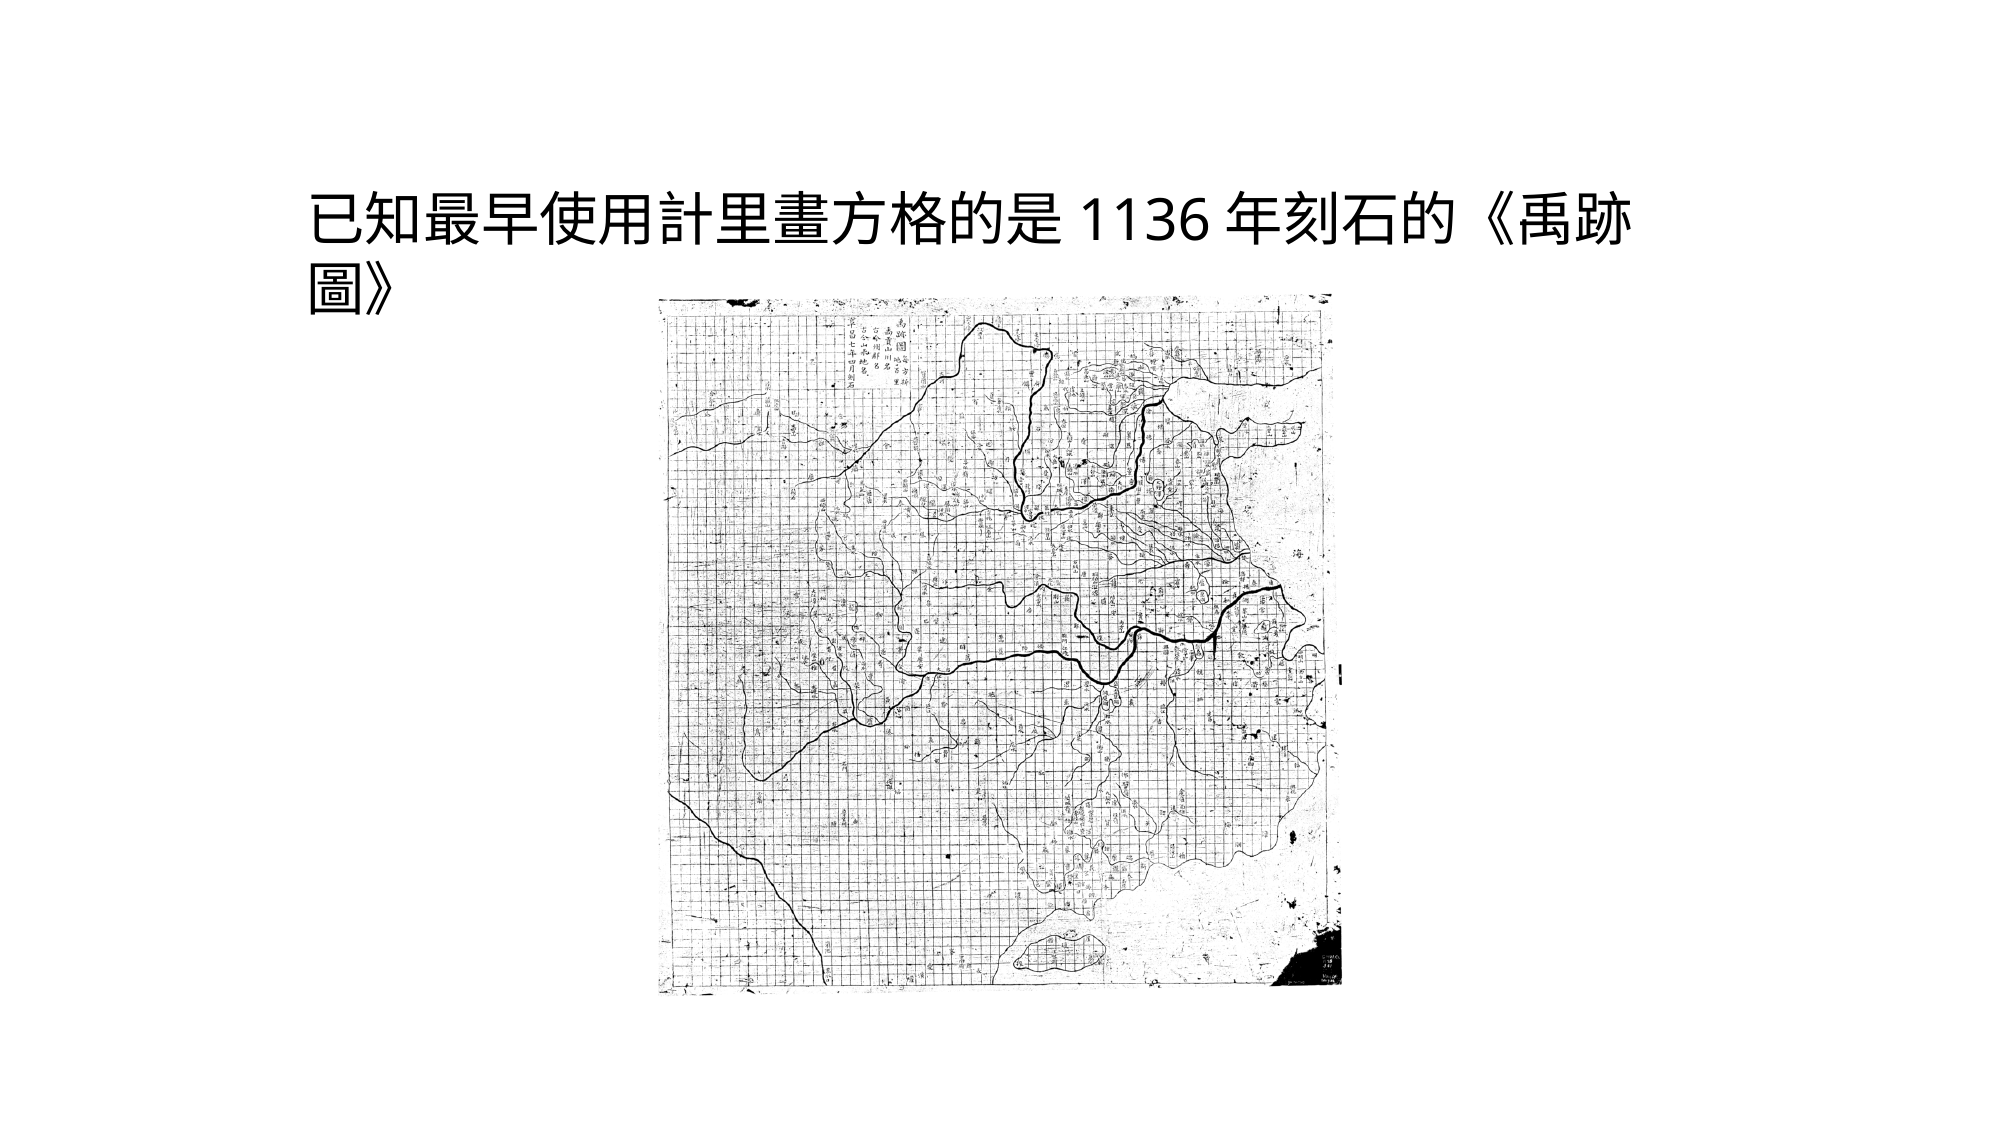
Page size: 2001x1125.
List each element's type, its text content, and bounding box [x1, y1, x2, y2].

text_box 已知最早使用計里畫方格的是1136年刻石的《禹跡圖》 [291, 175, 1709, 330]
picture [657, 293, 1343, 997]
